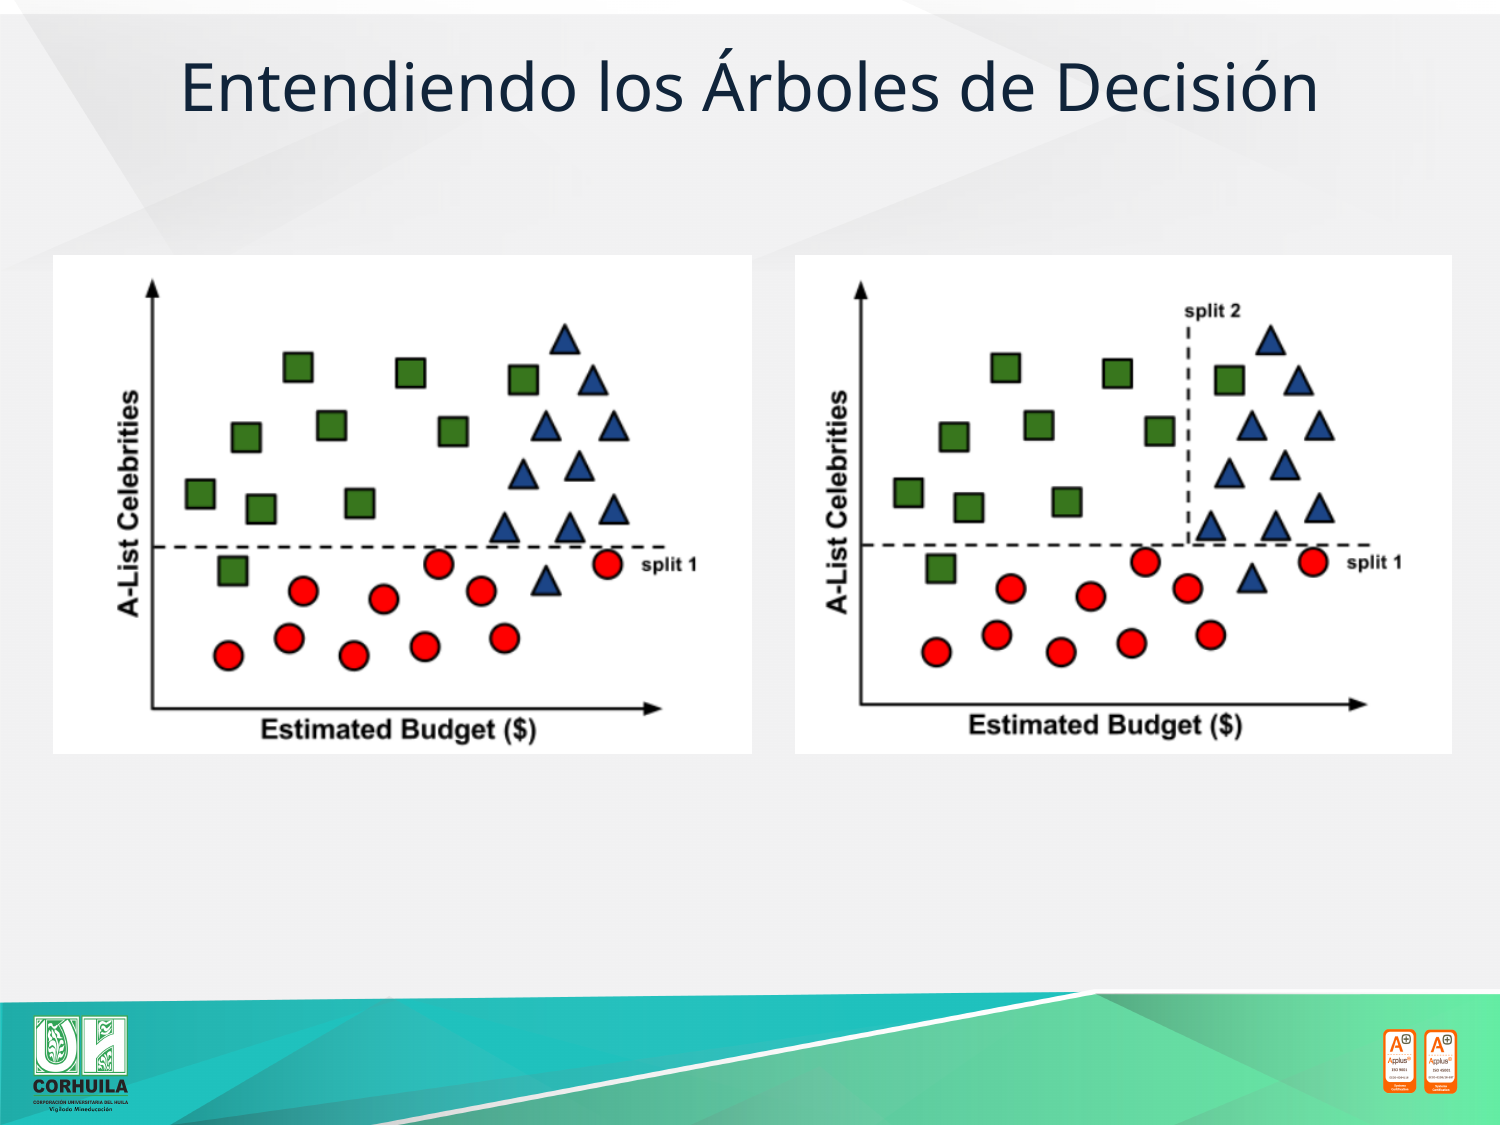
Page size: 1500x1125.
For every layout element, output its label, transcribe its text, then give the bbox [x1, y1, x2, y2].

text_box Entendiendo los Árboles de Decisión [23, 37, 1480, 132]
picture [0, 0, 1500, 1125]
